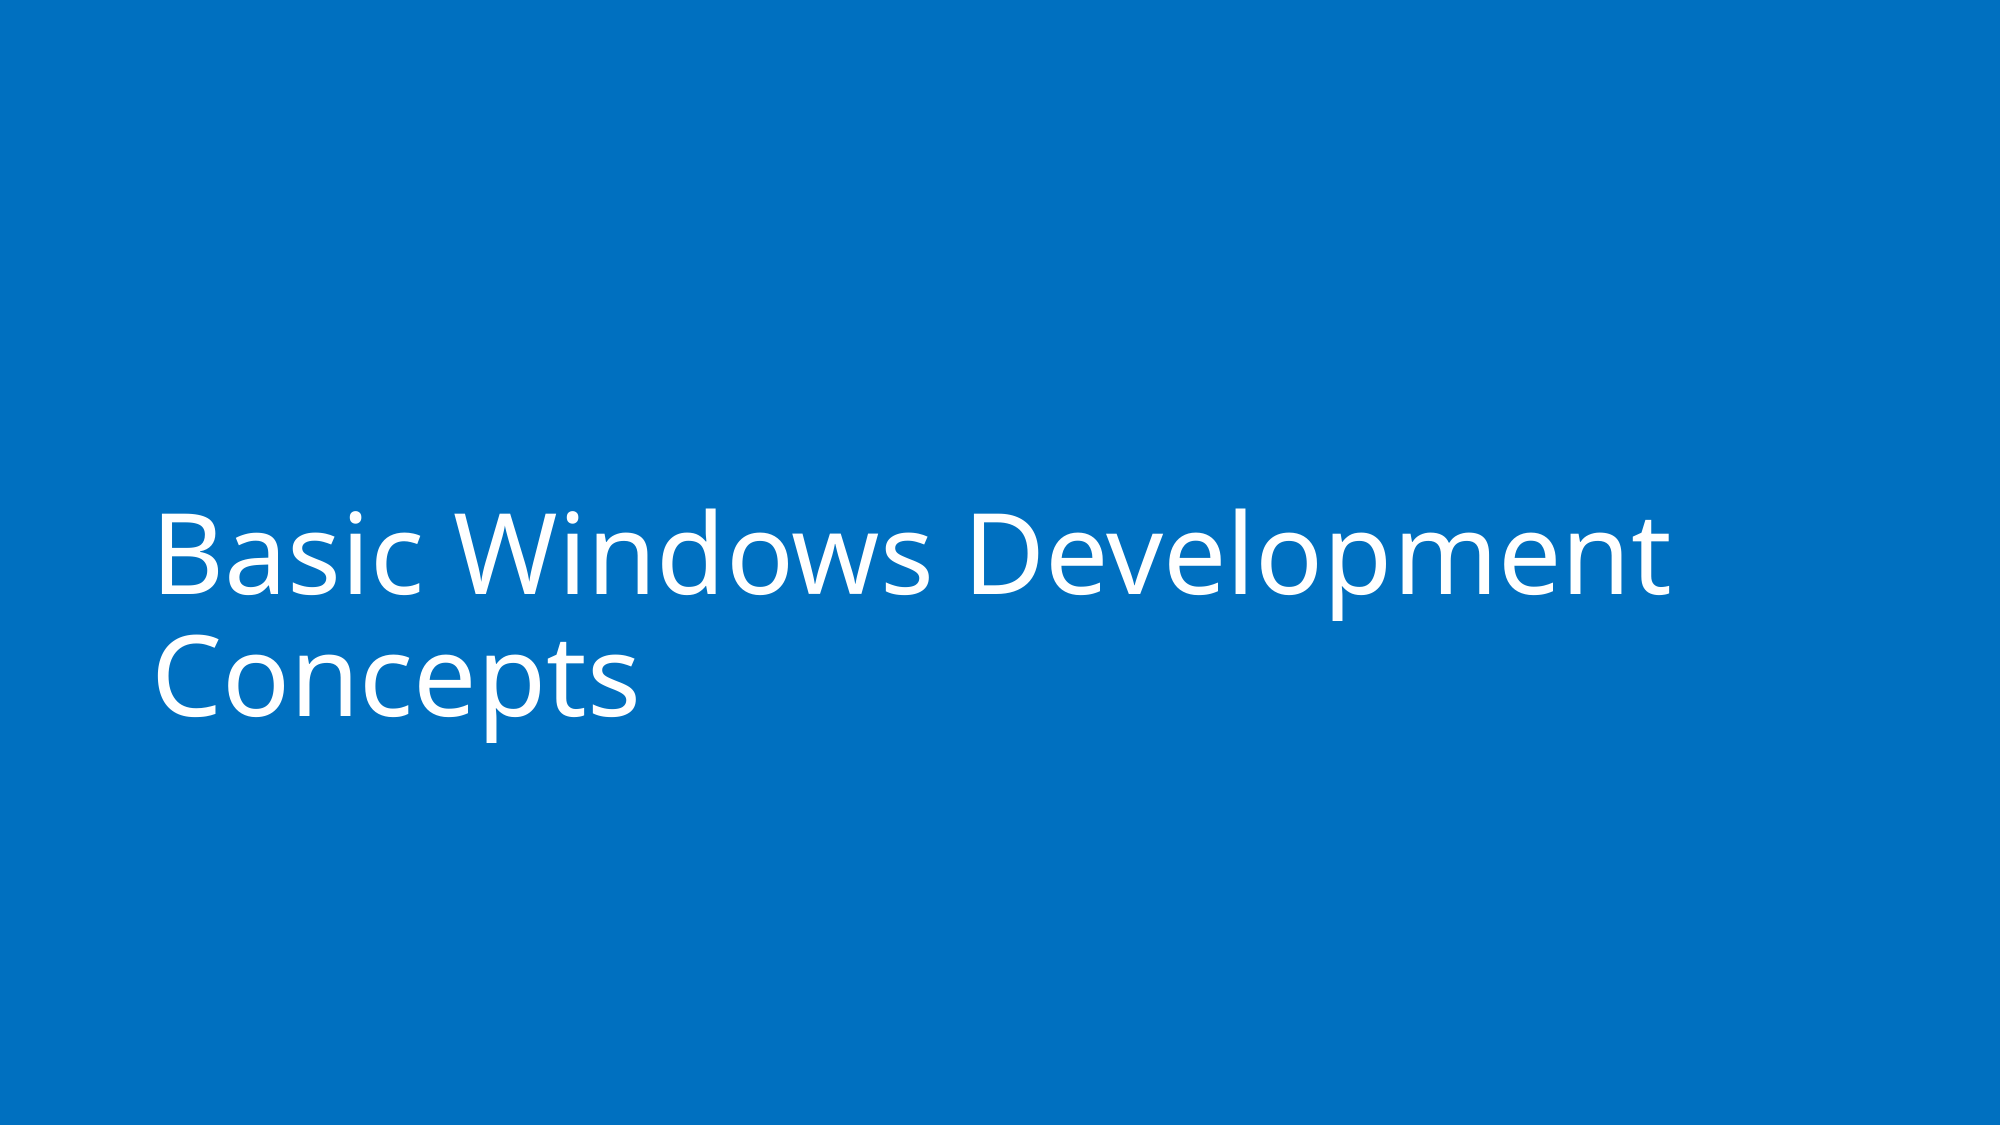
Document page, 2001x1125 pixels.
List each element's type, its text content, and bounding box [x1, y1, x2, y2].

title Basic Windows Development Concepts [136, 280, 1862, 749]
